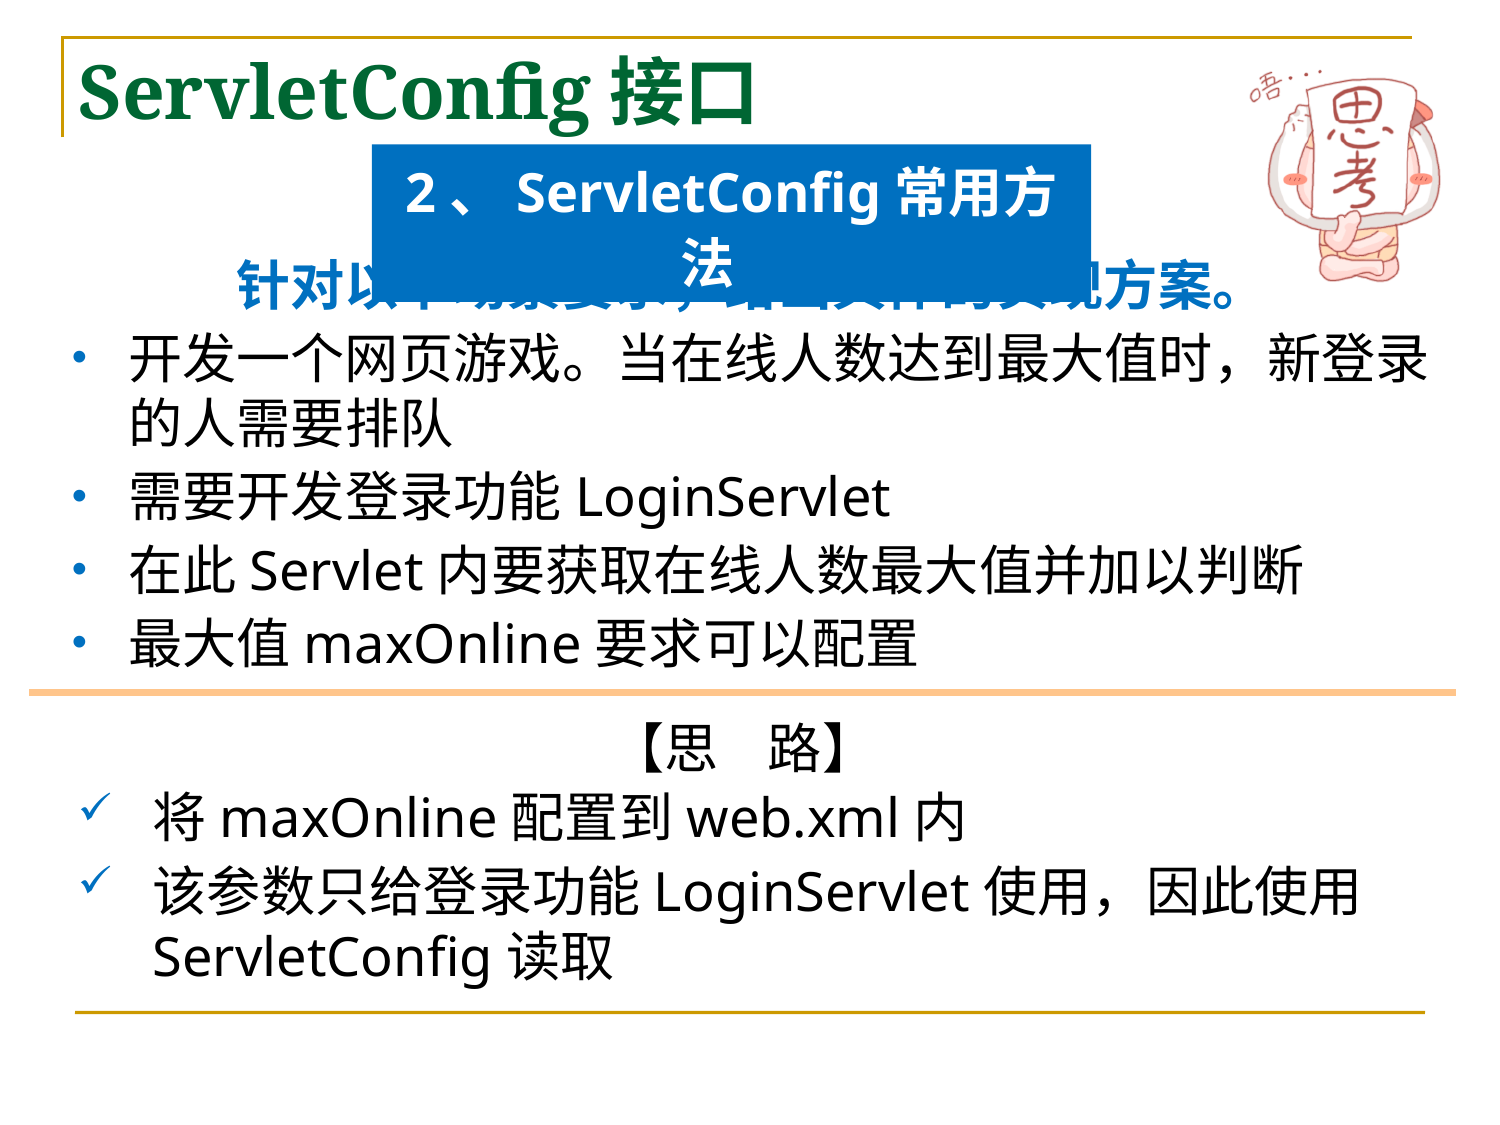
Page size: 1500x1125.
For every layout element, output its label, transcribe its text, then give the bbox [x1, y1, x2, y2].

text_box 针对以下场景要求，给出具体的实现方案。 开发一个网页游戏。当在线人数达到最大值时，新登录的人需要排队 需要开发登录功能LoginServlet 在此Servlet内要获取在线人数最大值并加以判断 最大值maxOnline要求可以配置 [0, 243, 1446, 881]
picture [1234, 54, 1457, 298]
text_box 【思 路】 将maxOnline配置到web.xml内 该参数只给登录功能LoginServlet使用，因此使用ServletConfig读取 [63, 707, 1424, 995]
title ServletConfig接口 [63, 0, 987, 142]
text_box 2、ServletConfig常用方法 [371, 144, 1092, 302]
